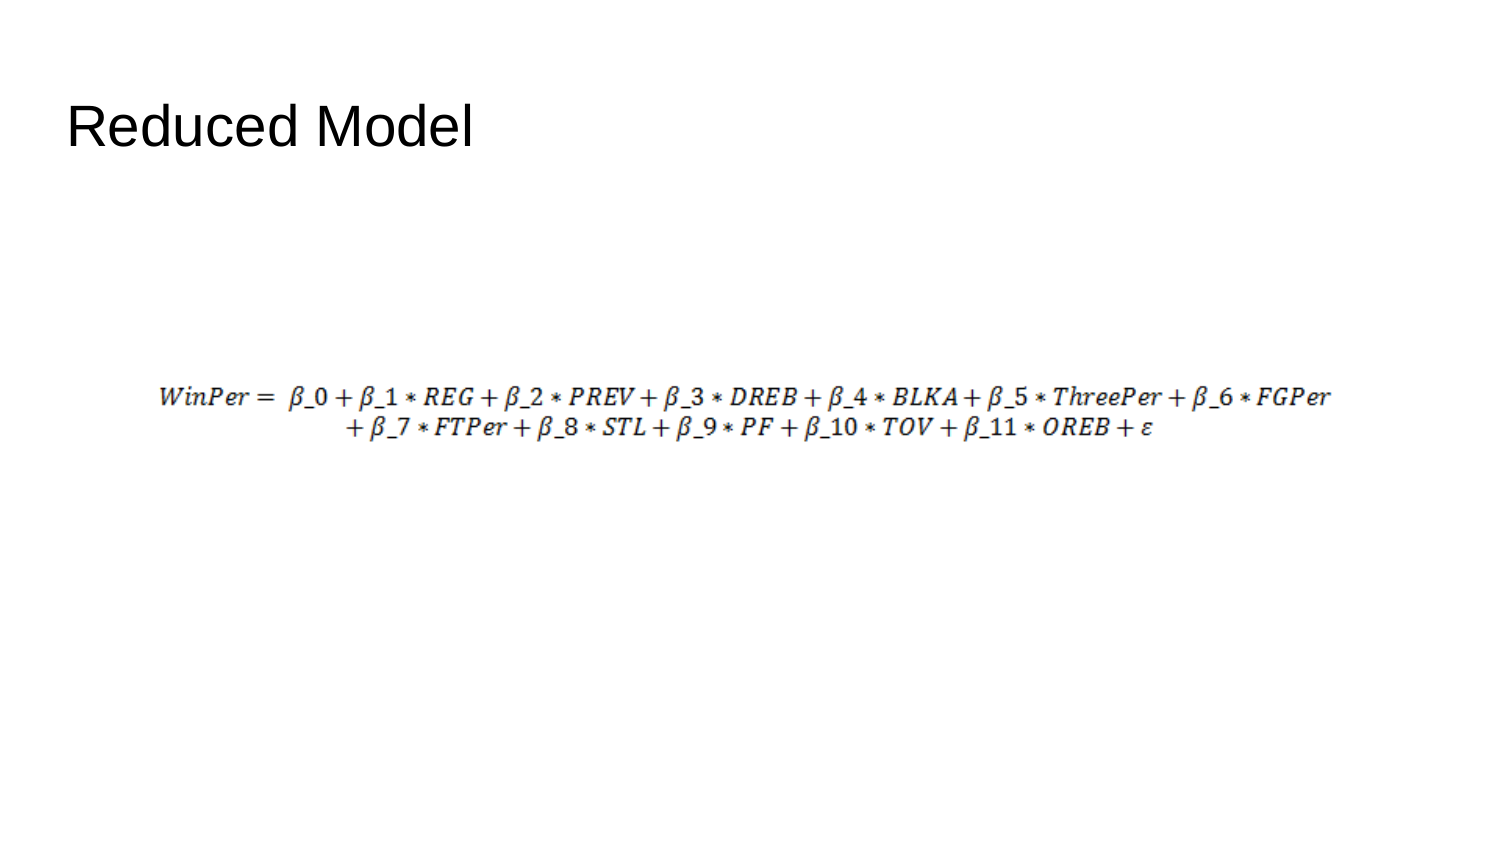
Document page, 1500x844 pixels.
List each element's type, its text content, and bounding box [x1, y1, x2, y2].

title Reduced Model [51, 72, 1449, 167]
picture [152, 377, 1348, 467]
